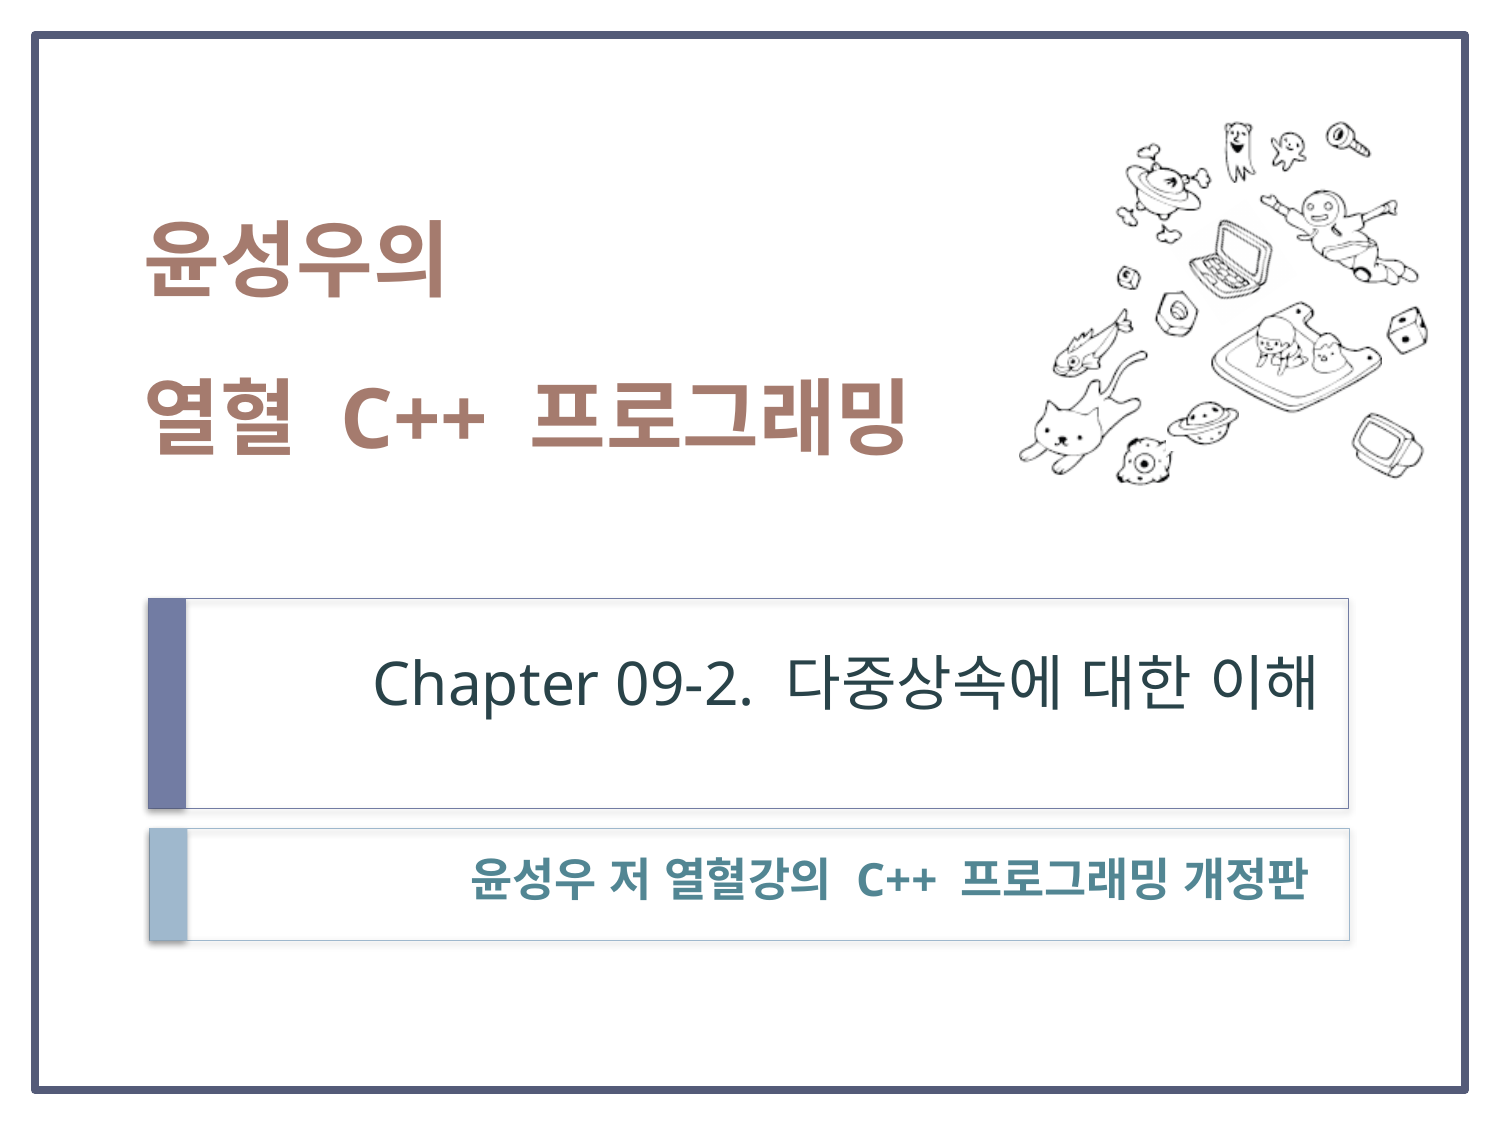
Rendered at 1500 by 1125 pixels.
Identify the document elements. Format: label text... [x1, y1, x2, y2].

picture [1323, 116, 1378, 162]
picture [1019, 116, 1437, 509]
text_box 윤성우의 열혈 C++ 프로그래밍 [128, 199, 1067, 473]
text_box [34, 34, 1466, 1091]
